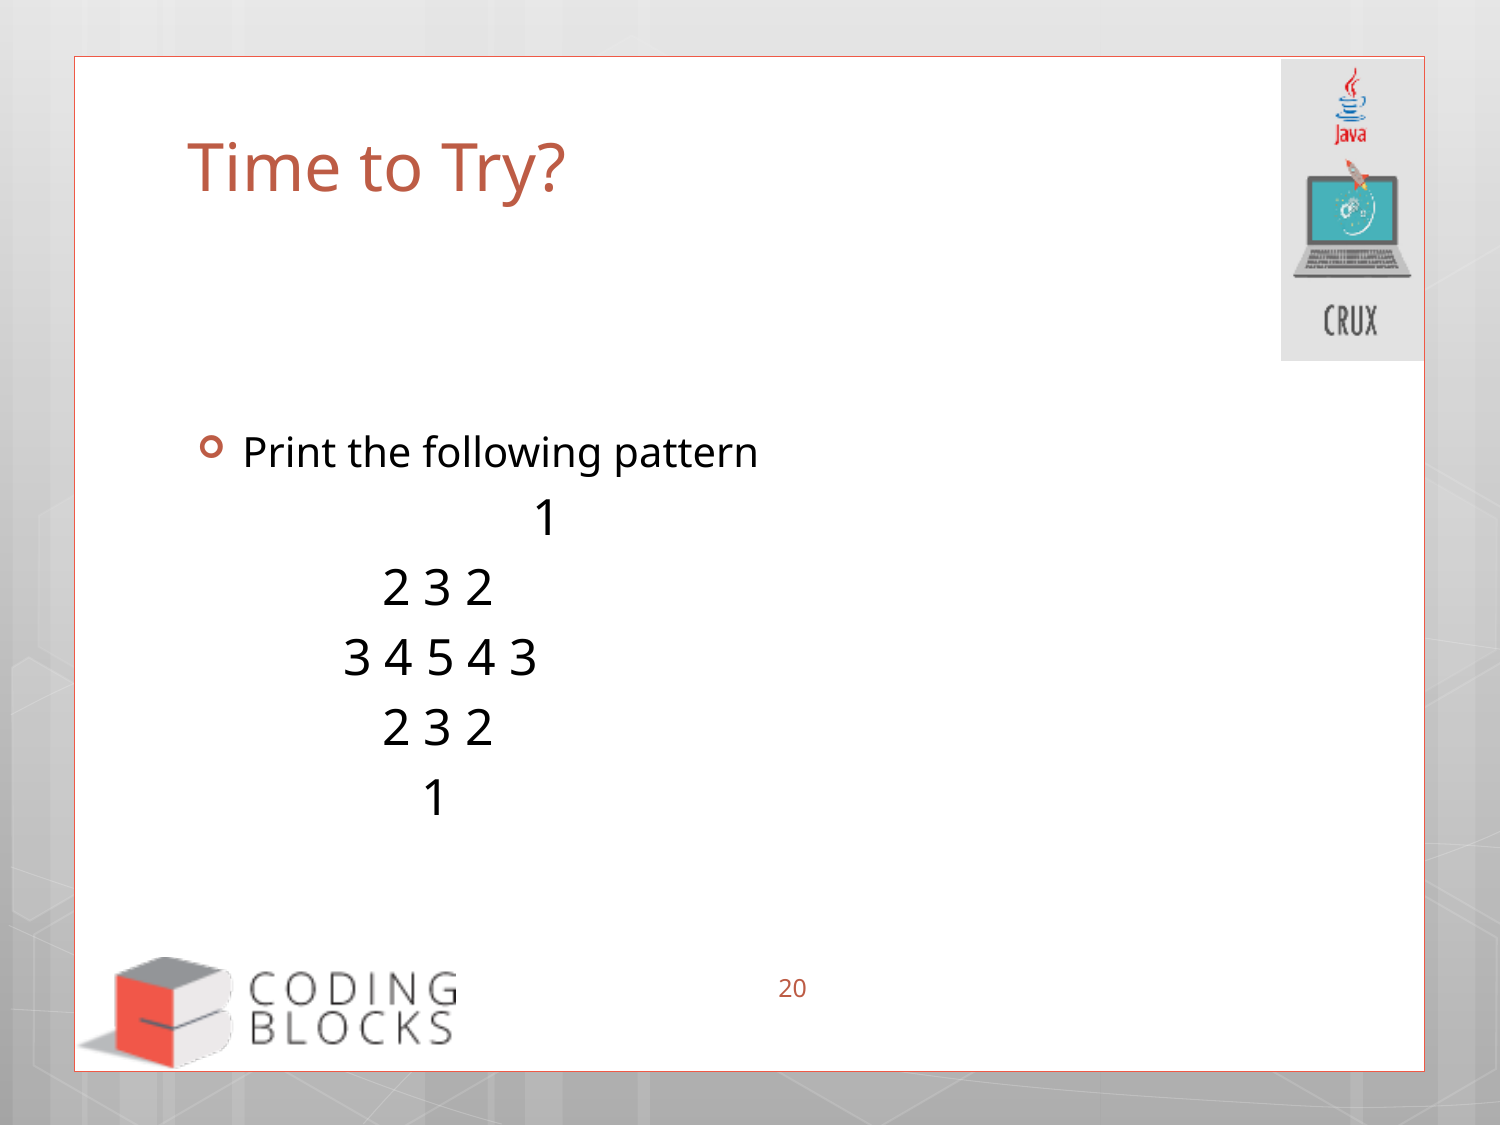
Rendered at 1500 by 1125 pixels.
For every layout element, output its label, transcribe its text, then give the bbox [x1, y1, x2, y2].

list Print the following pattern 1 2 3 2 3 4 5 4 3 2 3 2 1 [171, 236, 1351, 957]
picture [1281, 59, 1424, 361]
picture [74, 957, 456, 1071]
title Time to Try? [172, 118, 1352, 213]
footer 20 [763, 960, 1352, 1020]
